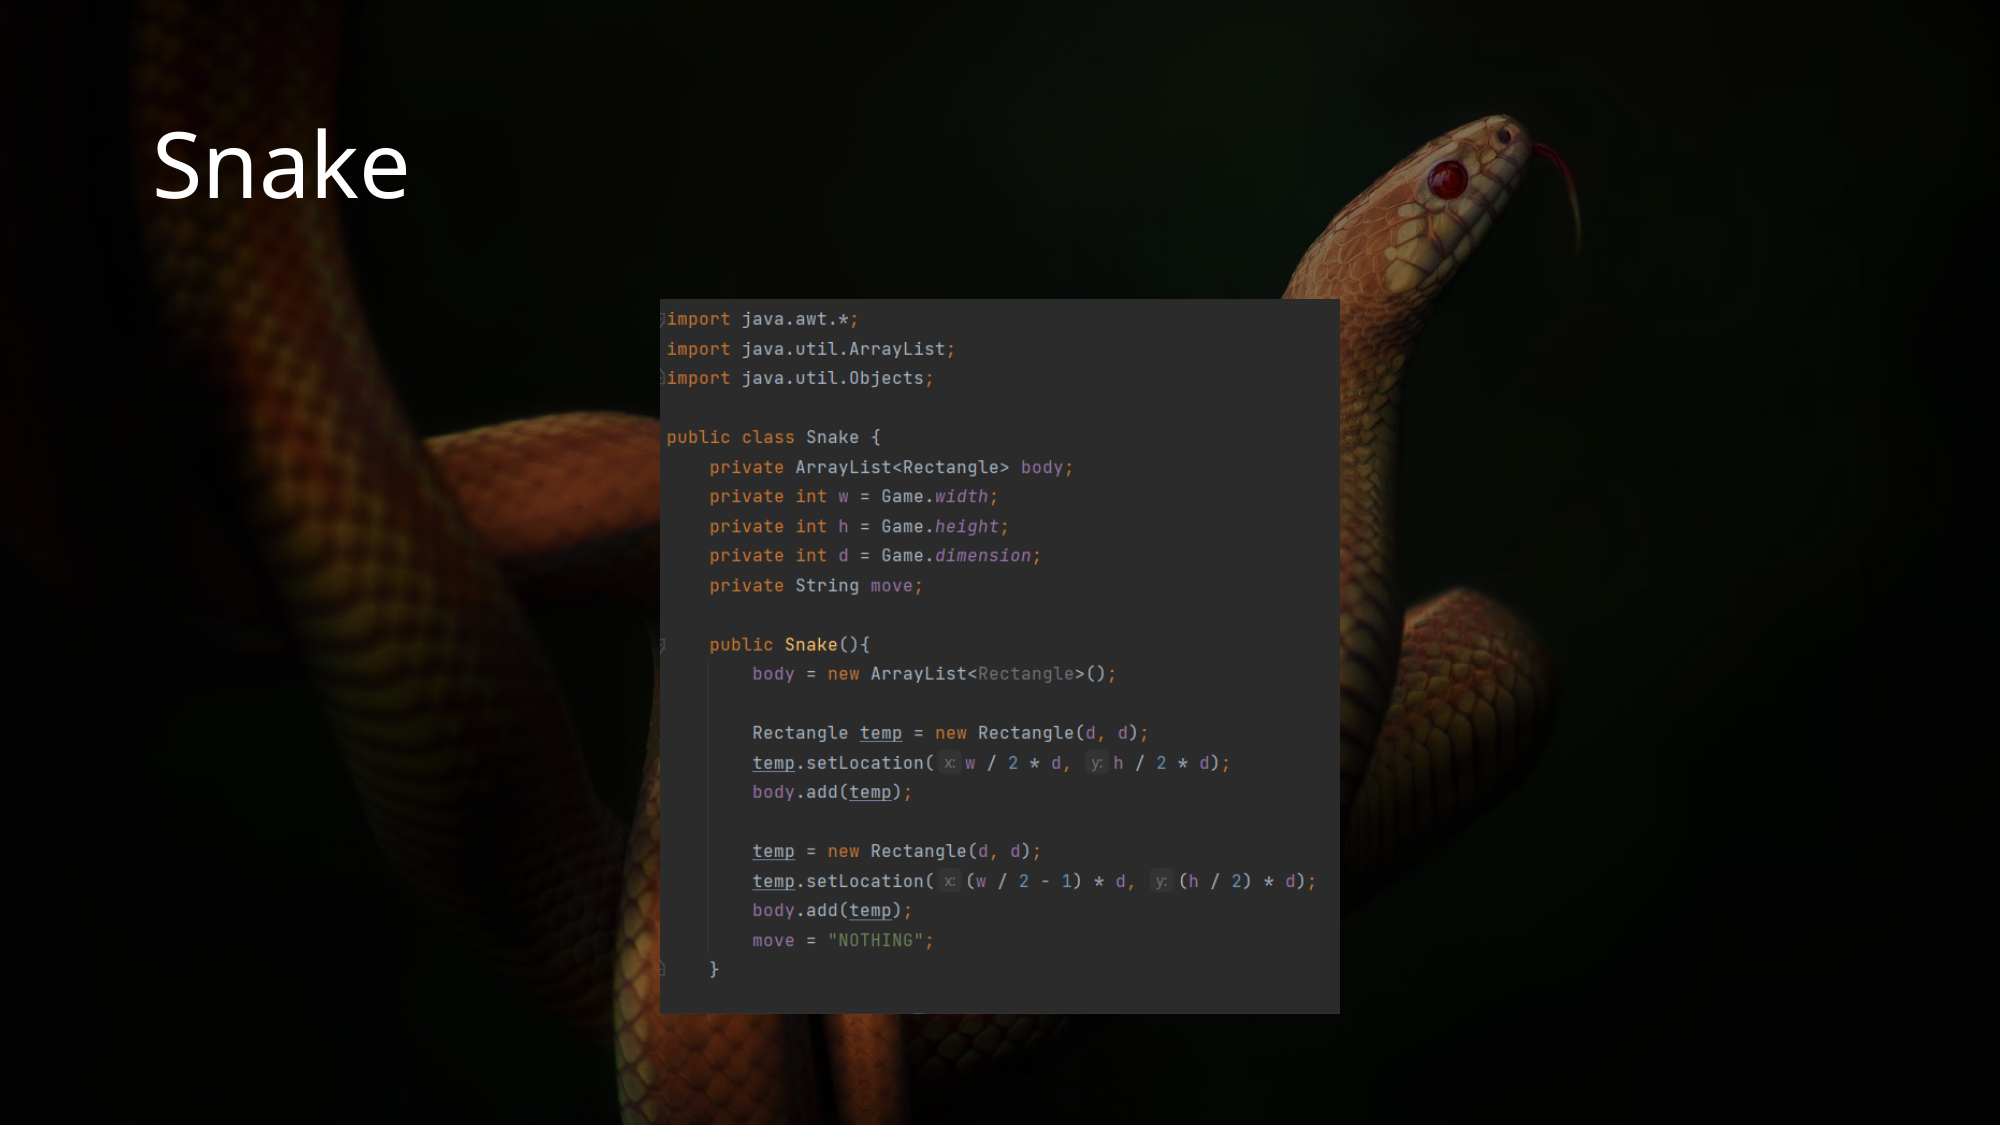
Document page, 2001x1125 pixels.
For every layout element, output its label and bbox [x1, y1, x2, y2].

picture [0, 0, 2000, 1125]
list [660, 299, 1340, 1014]
